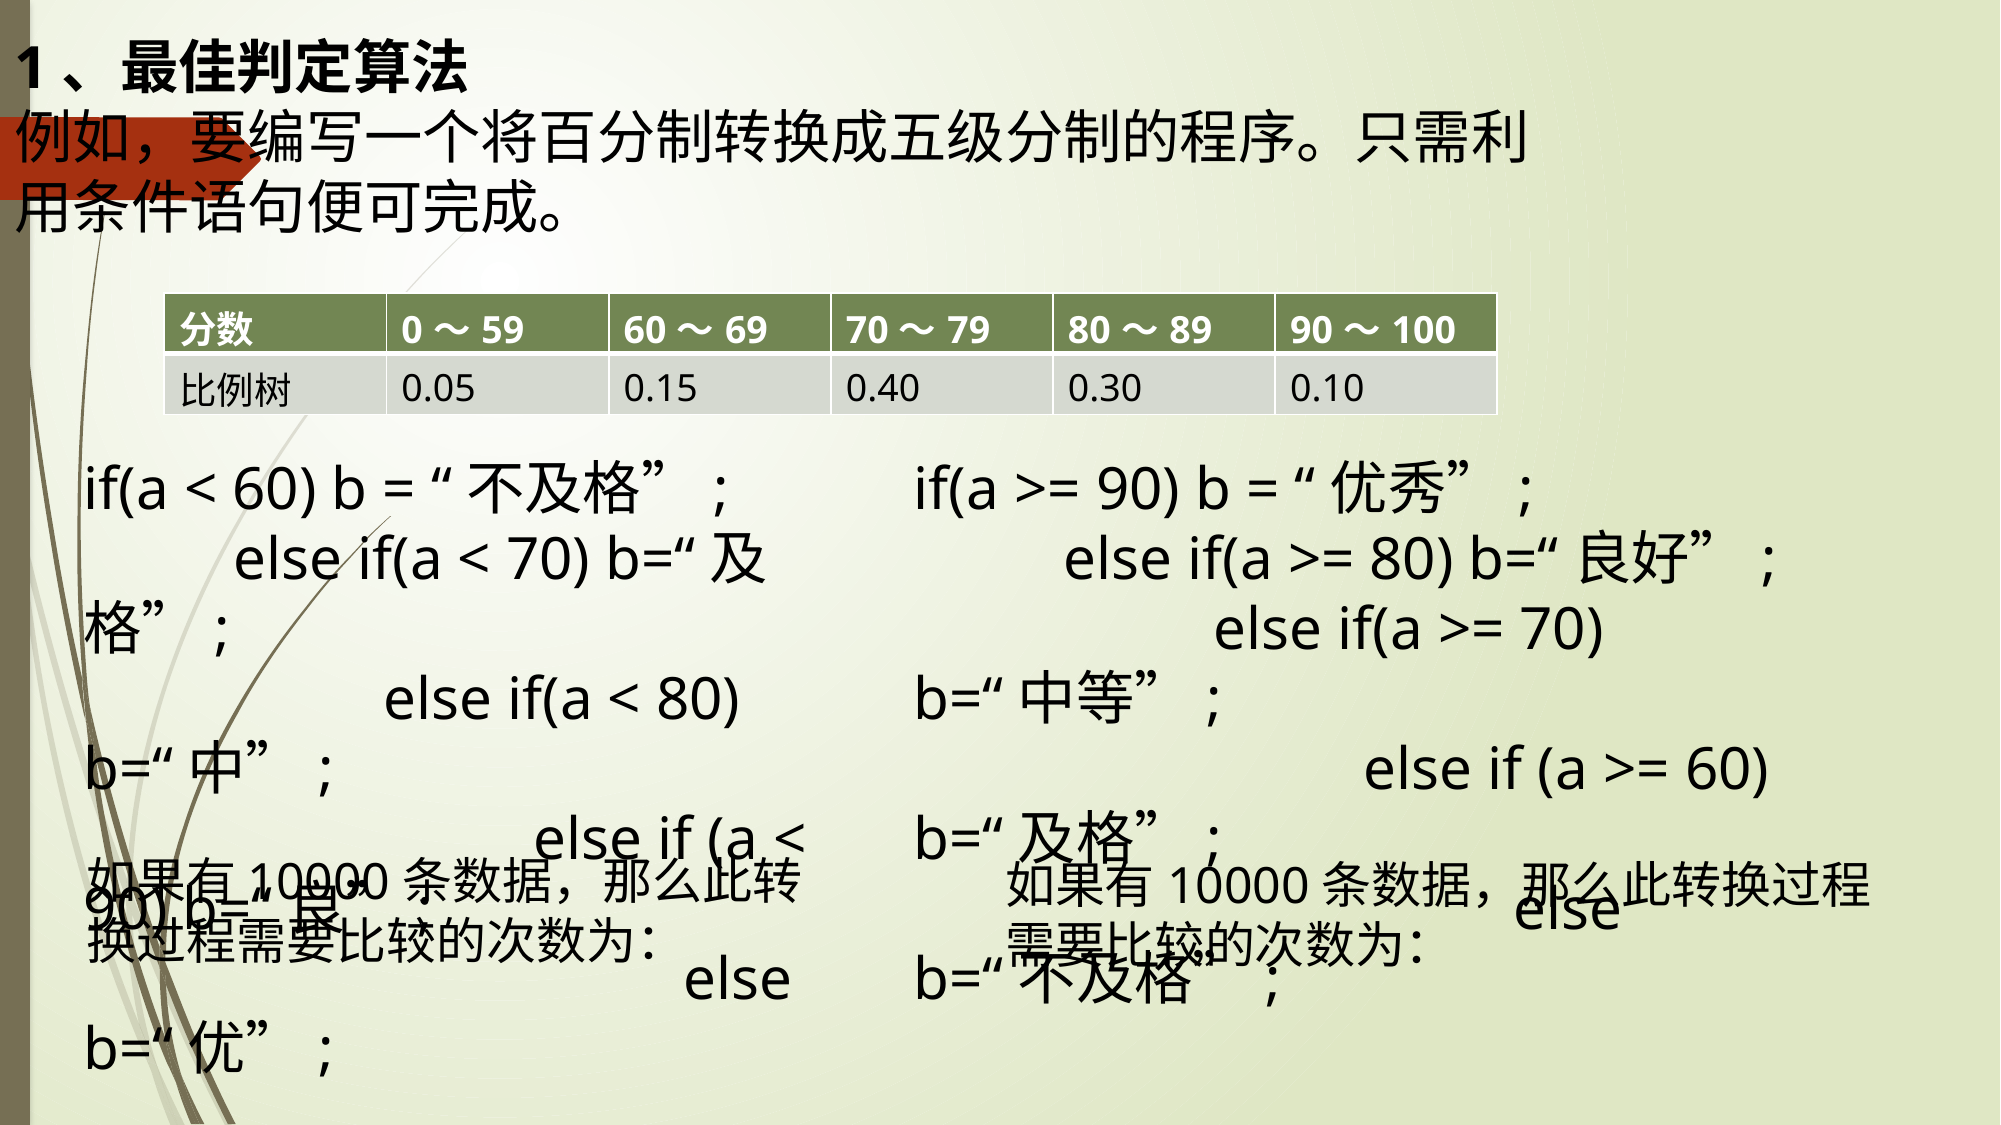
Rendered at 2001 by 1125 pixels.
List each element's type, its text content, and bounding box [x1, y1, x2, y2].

text_box if(a < 60) b = “不及格”; else if(a < 70) b=“及格”; else if(a < 80) b=“中”; else if (a < 90) b=“良”; else b=“优”; [68, 443, 900, 1089]
table_cell 0.30 [1054, 356, 1274, 414]
text_box 1、最佳判定算法 例如，要编写一个将百分制转换成五级分制的程序。只需利用条件语句便可完成。 [0, 23, 1586, 248]
table_cell 0.10 [1276, 356, 1496, 414]
text_box if(a >= 90) b = “优秀”; else if(a >= 80) b=“良好”; else if(a >= 70) b=“中等”; else if (a >= 60) b=“及格”; else b=“不及格”; [899, 443, 1789, 1019]
table_header 70～79 [832, 294, 1052, 351]
table_header 0～59 [387, 294, 608, 351]
table_cell 0.05 [387, 356, 608, 414]
table_cell 0.40 [832, 356, 1052, 414]
table_header 分数 [165, 294, 386, 351]
table_cell 0.15 [610, 356, 830, 414]
table_header 90～100 [1276, 294, 1496, 351]
table_header 80～89 [1054, 294, 1274, 351]
table_header 60～69 [610, 294, 830, 351]
table_cell 比例树 [165, 356, 386, 414]
